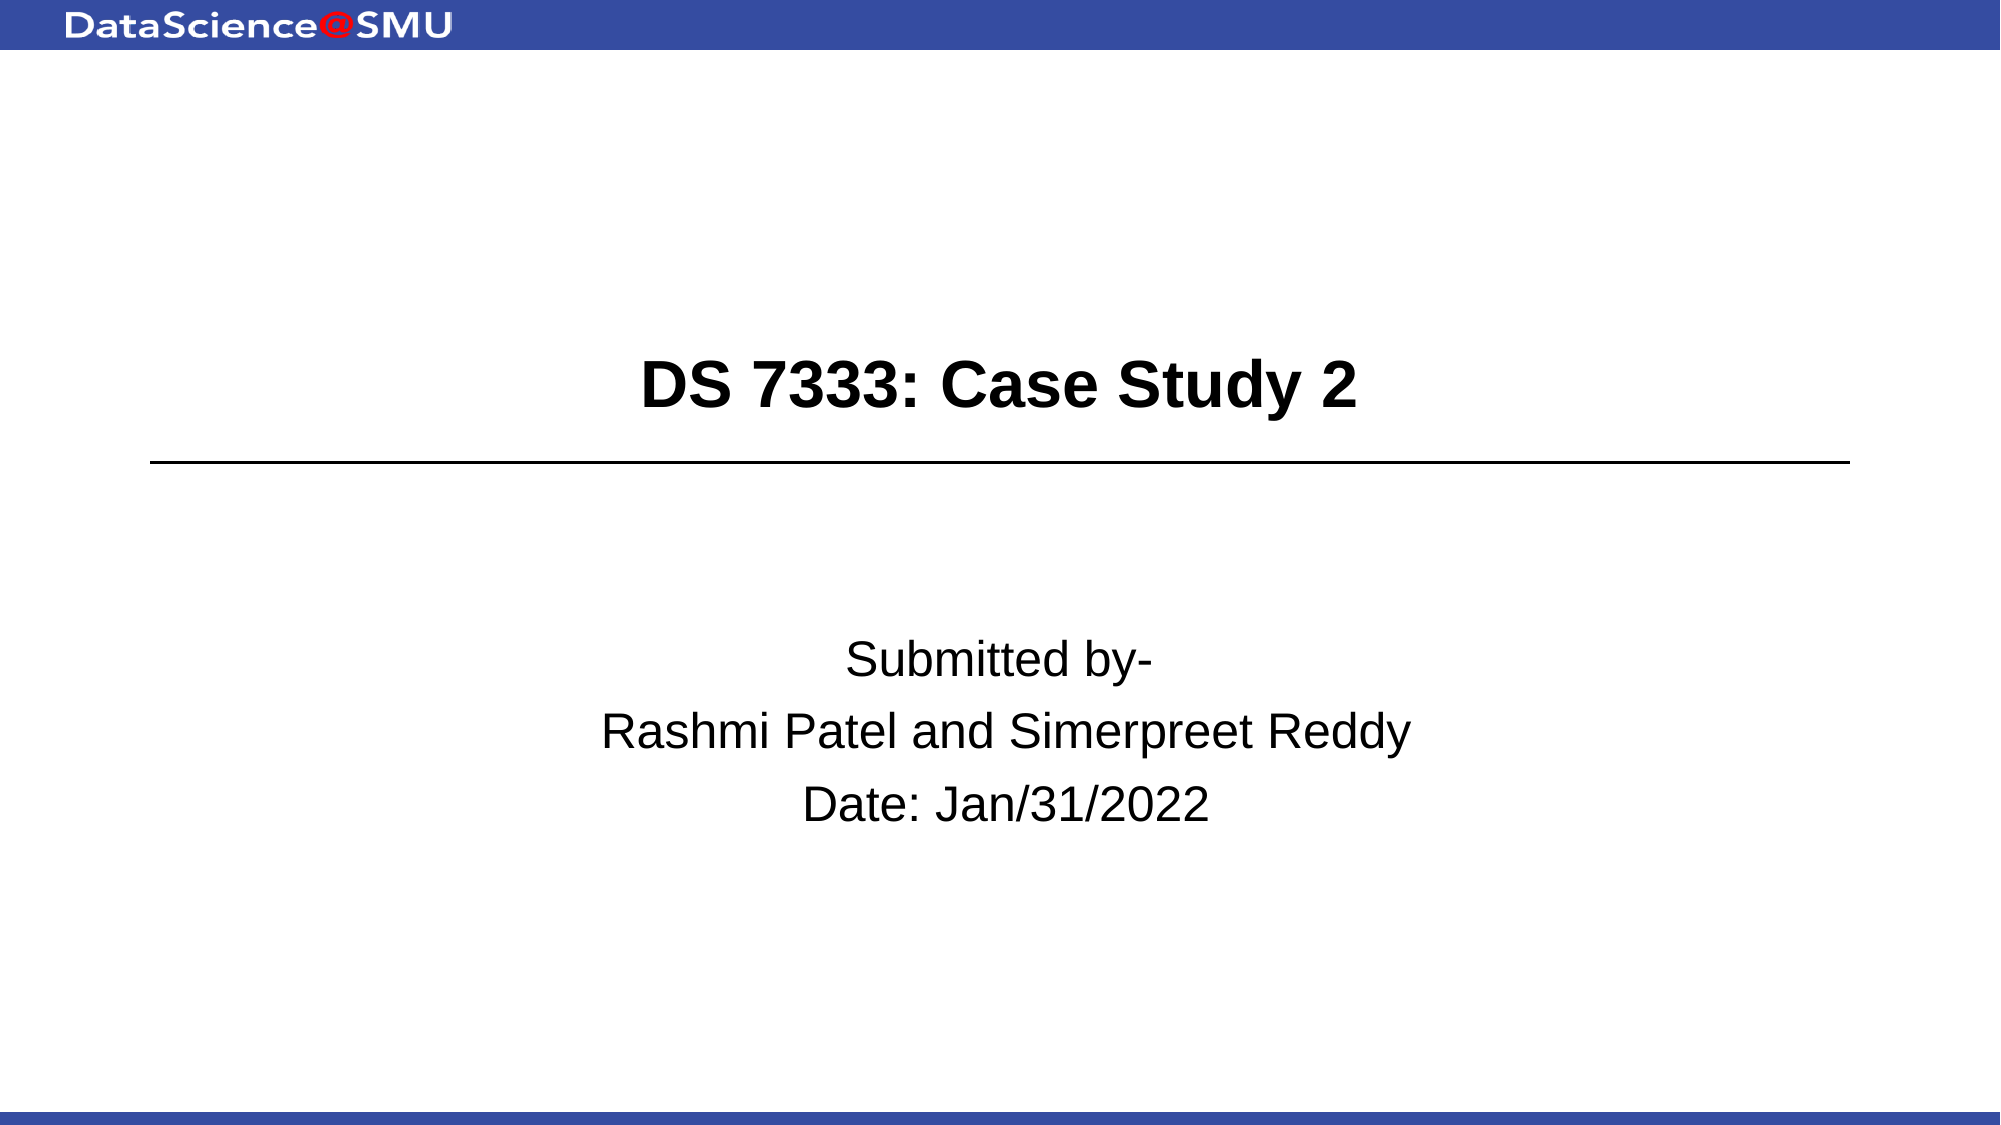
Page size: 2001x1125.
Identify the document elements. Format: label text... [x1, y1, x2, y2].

title DS 7333: Case Study 2 [362, 218, 1638, 543]
subtitle Submitted by- Rashmi Patel and Simerpreet Reddy Date: Jan/31/2022 [362, 619, 1651, 818]
picture [66, 11, 452, 38]
